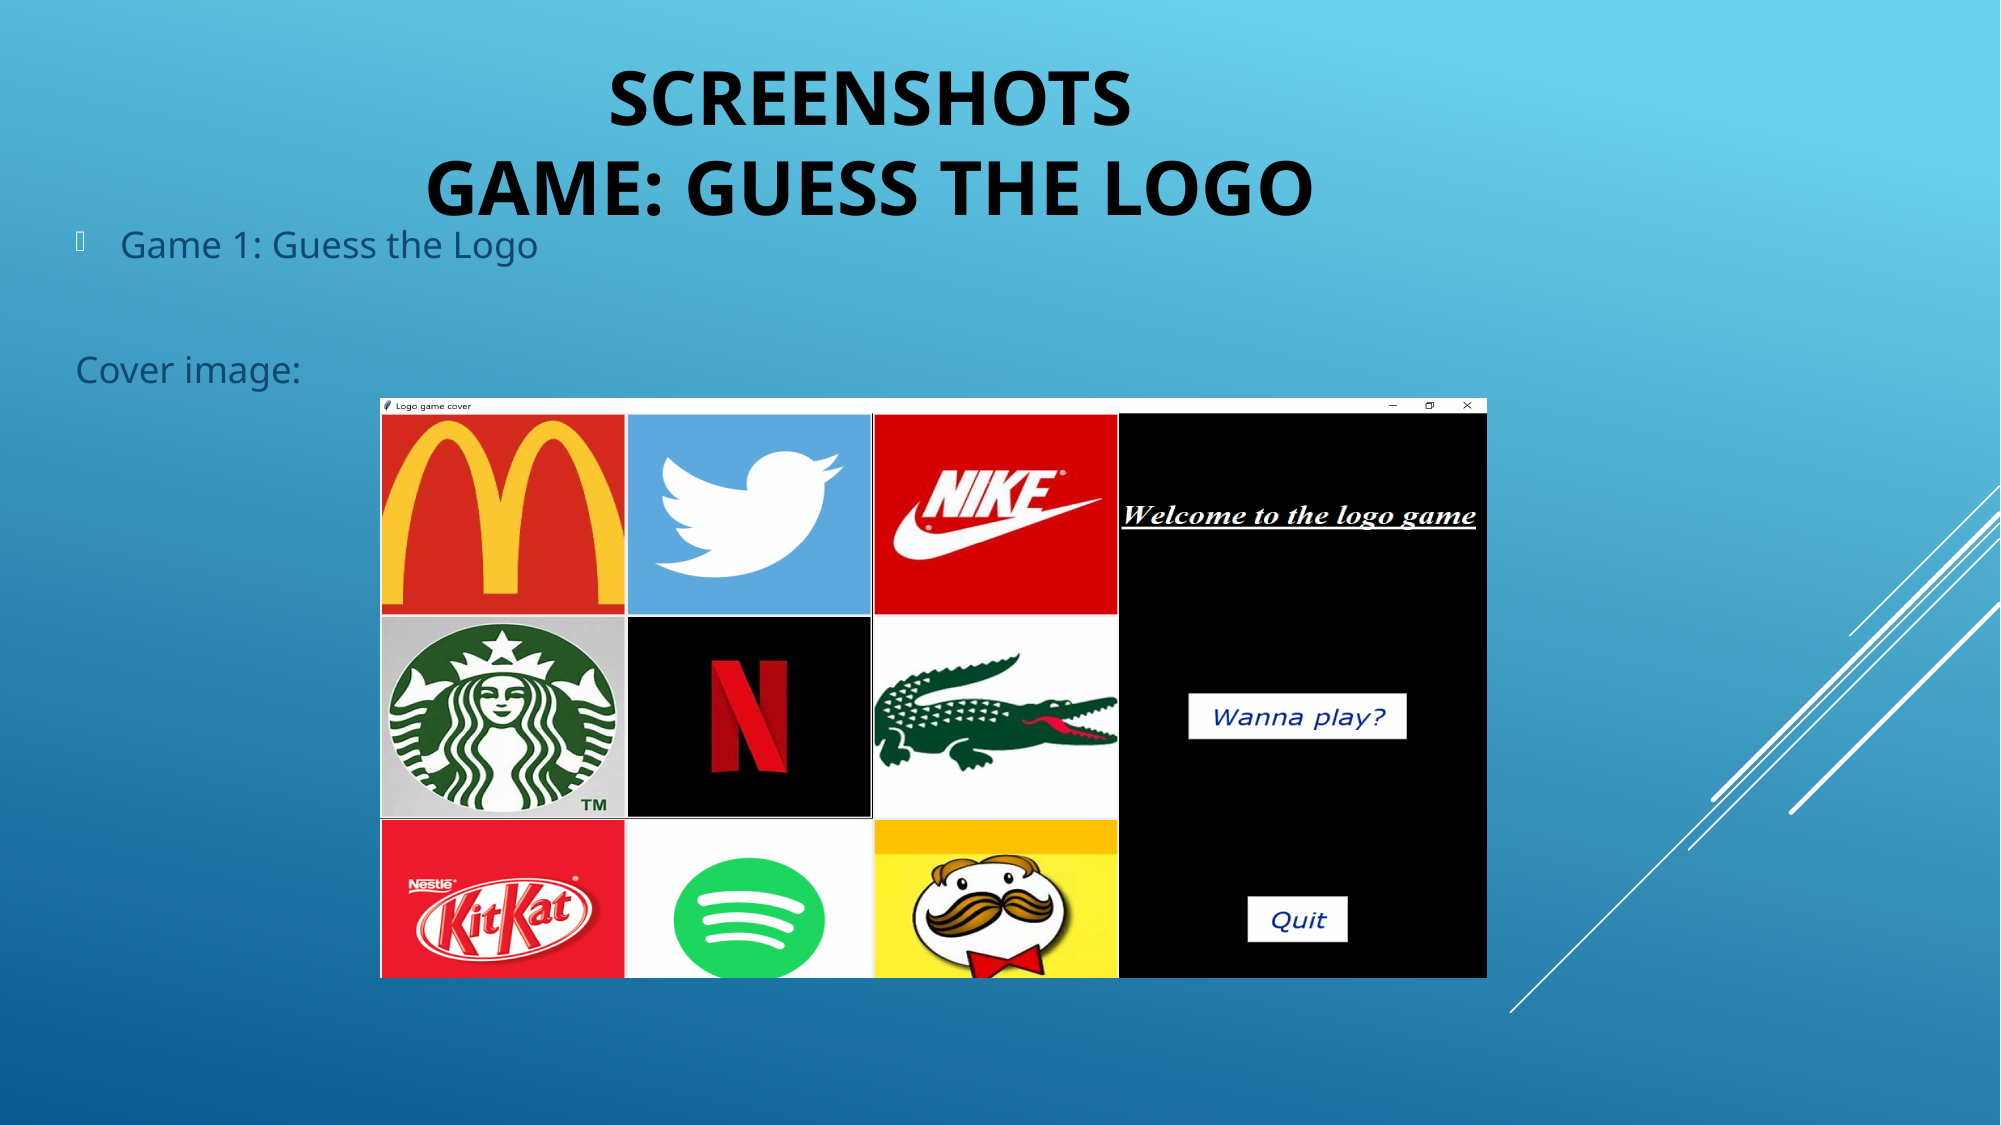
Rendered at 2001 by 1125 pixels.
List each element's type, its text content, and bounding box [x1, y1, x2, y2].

list Game 1: Guess the Logo Cover image: [60, 214, 1543, 399]
picture [380, 398, 1487, 978]
title SCREENSHOTS game: guess the logo [170, 16, 1571, 265]
